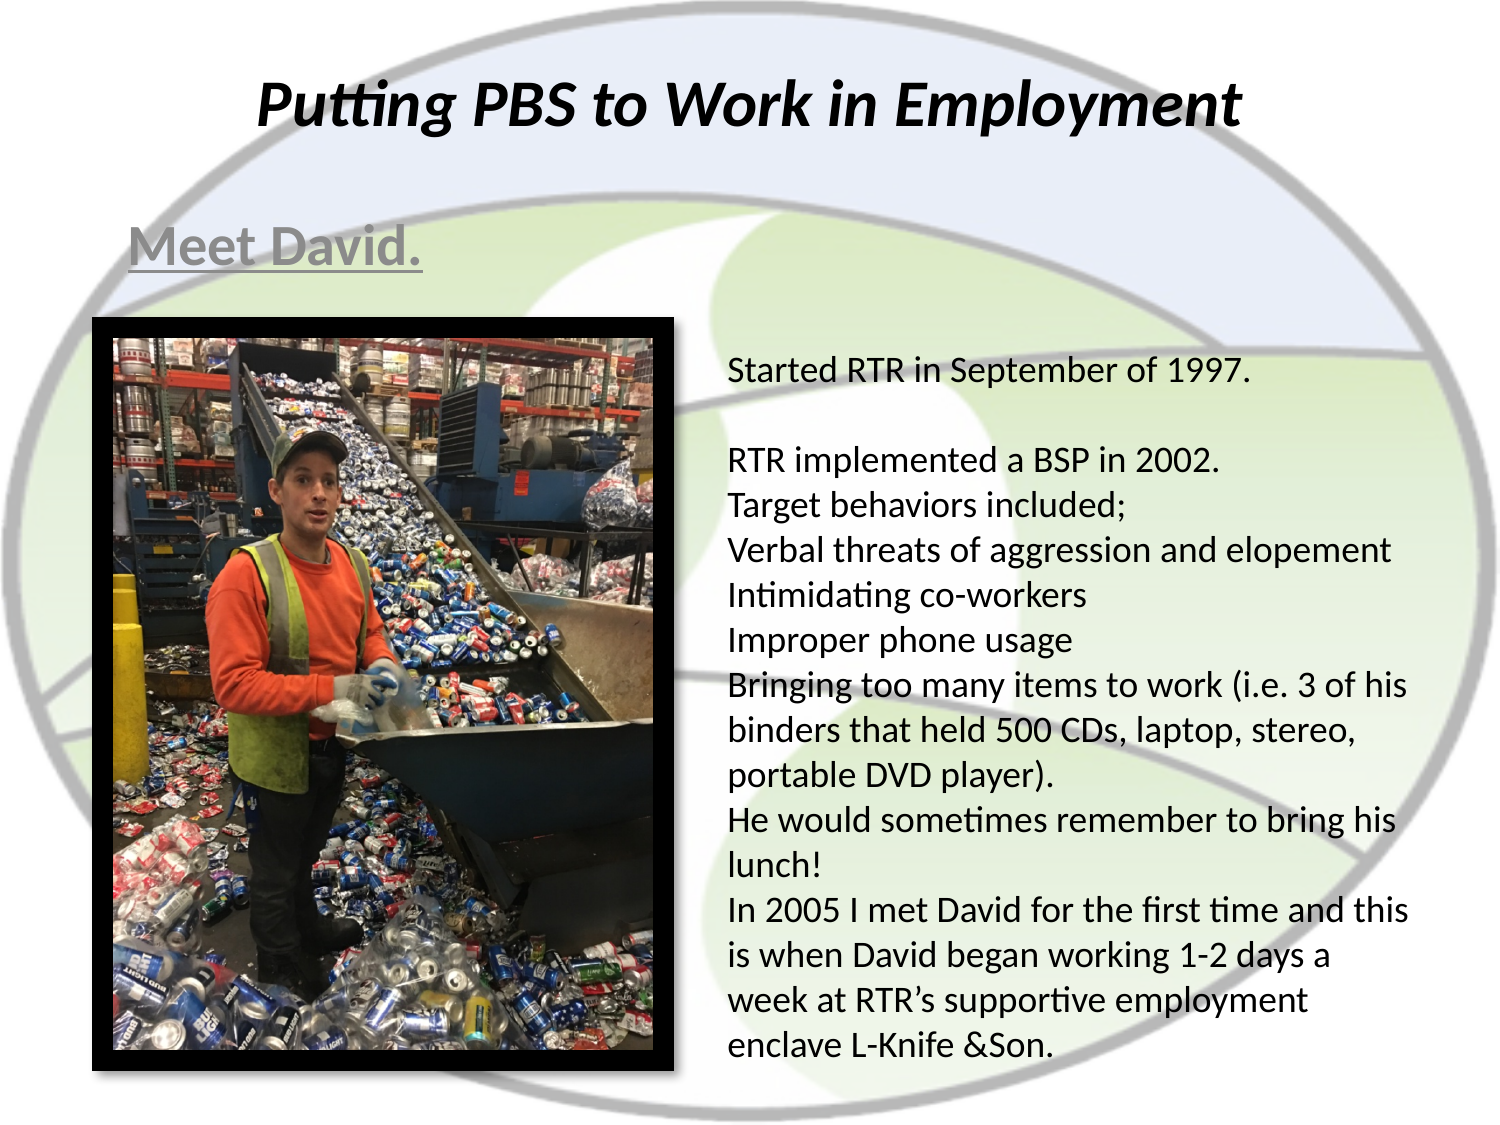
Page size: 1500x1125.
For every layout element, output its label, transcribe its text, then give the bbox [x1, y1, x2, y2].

picture [26, 338, 740, 1050]
subtitle Meet David. [112, 200, 1388, 421]
title Putting PBS to Work in Employment [112, 24, 1388, 175]
subtitle Meet David. [112, 974, 712, 1100]
text_box Started RTR in September of 1997. RTR implemented a BSP in 2002. Target behaviors included; Verbal threats of aggression and elopement Intimidating co-workers Improper phone usage Bringing too many items to work (i.e. 3 of his binders that held 500 CDs, laptop, stereo, portable DVD player). He would sometimes remember to bring his lunch! In 2005 I met David for the first time and this is when David began working 1-2 days a week at RTR’s supportive employment enclave L-Knife &Son. [712, 337, 1425, 1118]
